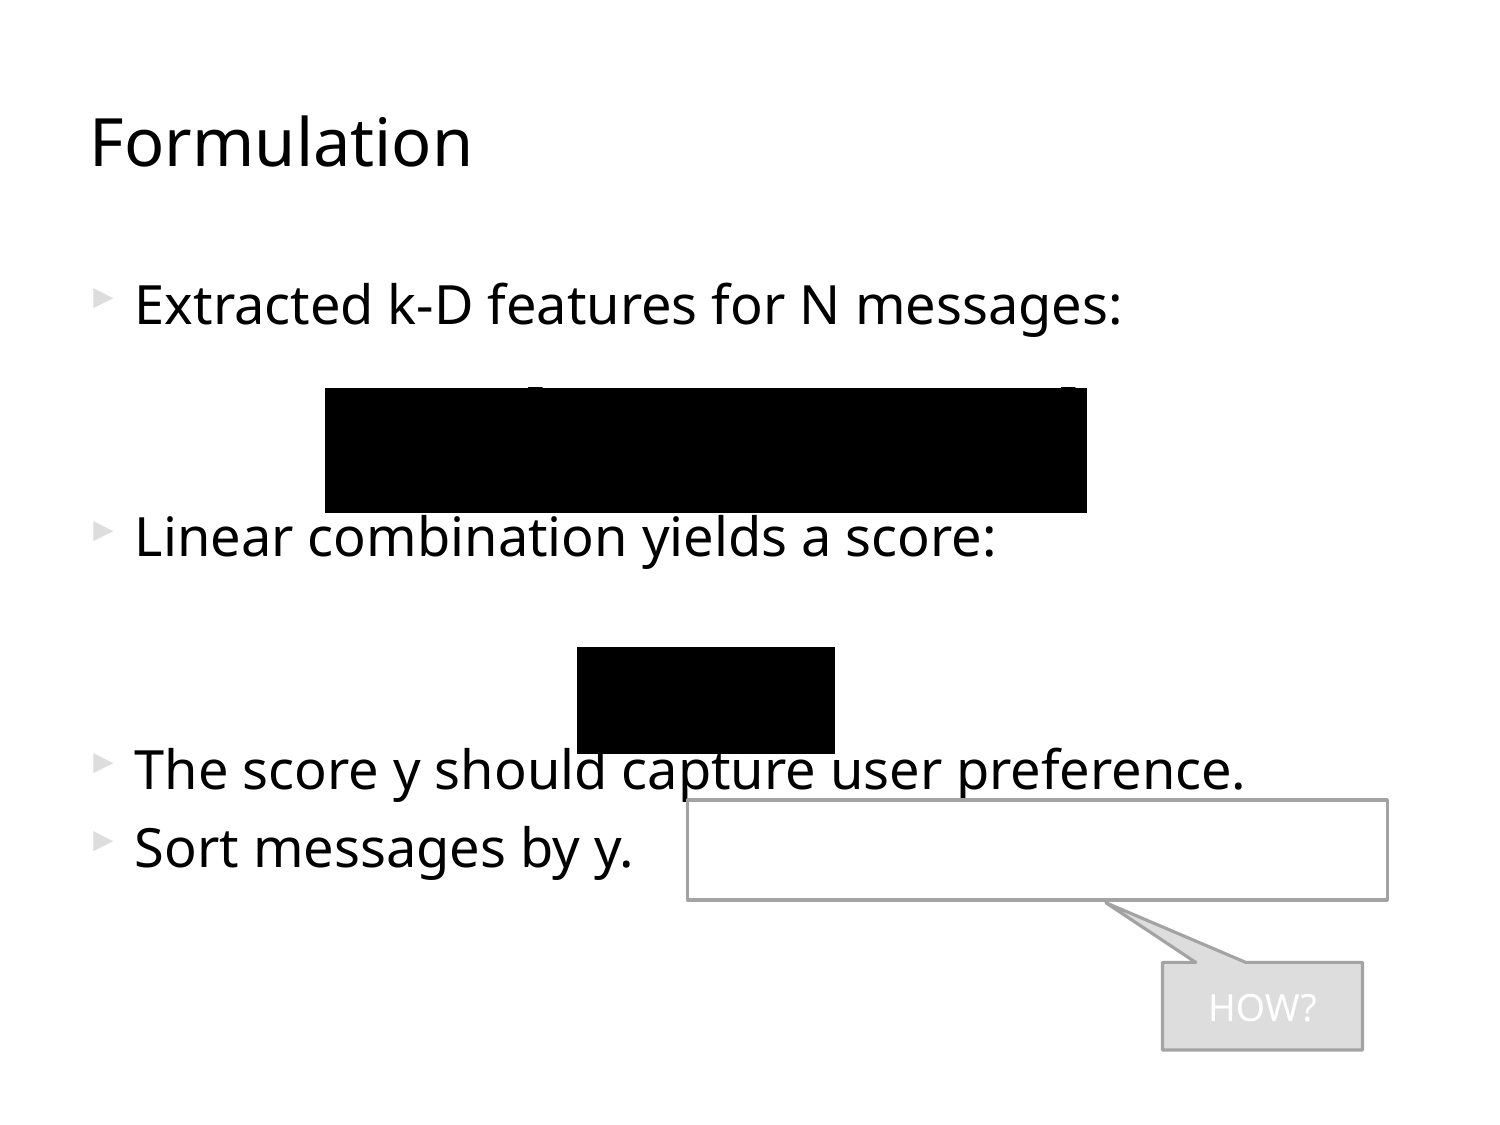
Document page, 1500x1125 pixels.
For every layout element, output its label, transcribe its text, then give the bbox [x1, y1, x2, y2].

list Extracted k-D features for N messages: Linear combination yields a score: The score y should capture user preference. Sort messages by y. [75, 262, 1463, 1005]
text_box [576, 647, 836, 754]
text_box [687, 799, 1388, 1051]
title Formulation [75, 24, 1425, 188]
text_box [324, 387, 1088, 514]
